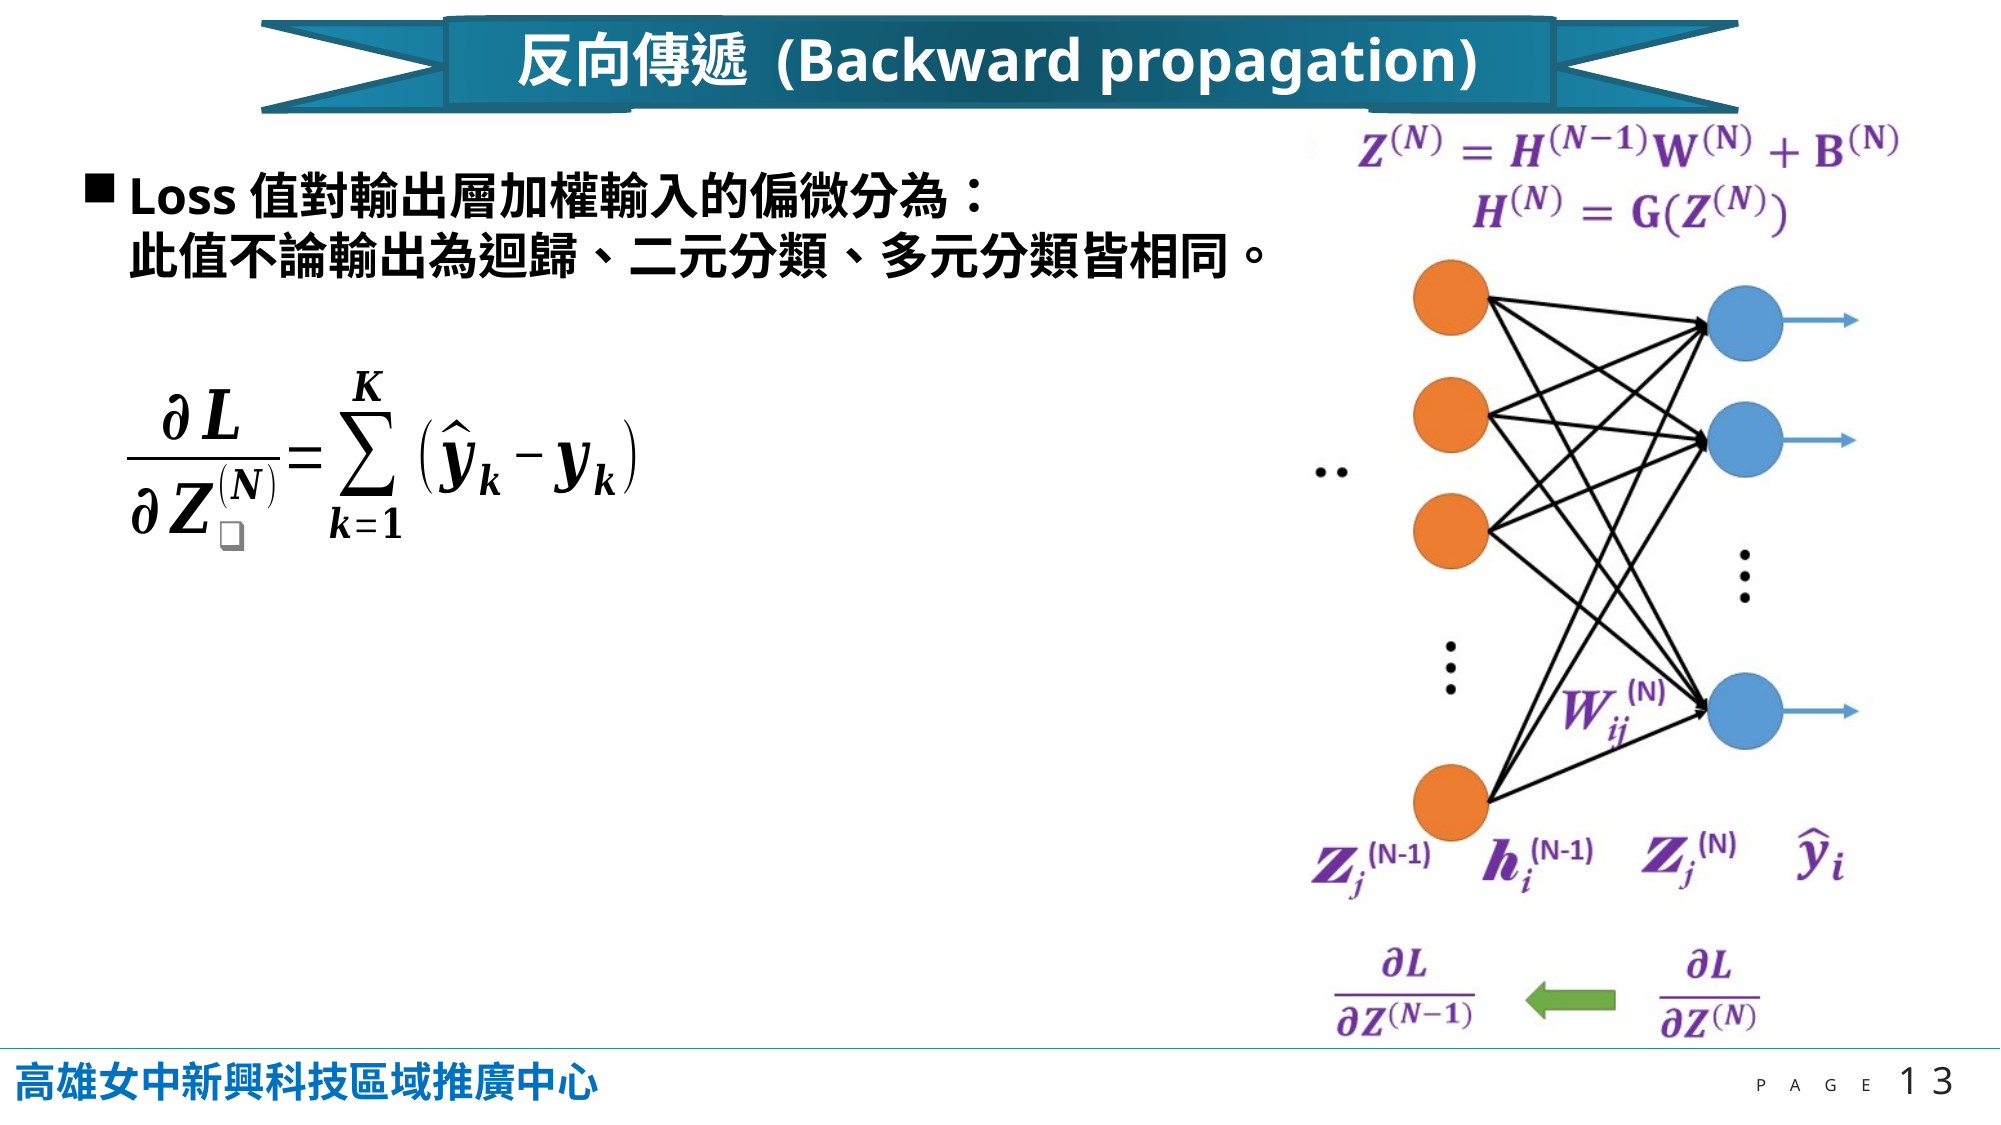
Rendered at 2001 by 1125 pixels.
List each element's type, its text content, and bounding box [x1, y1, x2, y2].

text_box 高雄女中新興科技區域推廣中心 [0, 1049, 636, 1113]
picture [1308, 119, 1915, 1048]
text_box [261, 15, 1739, 111]
